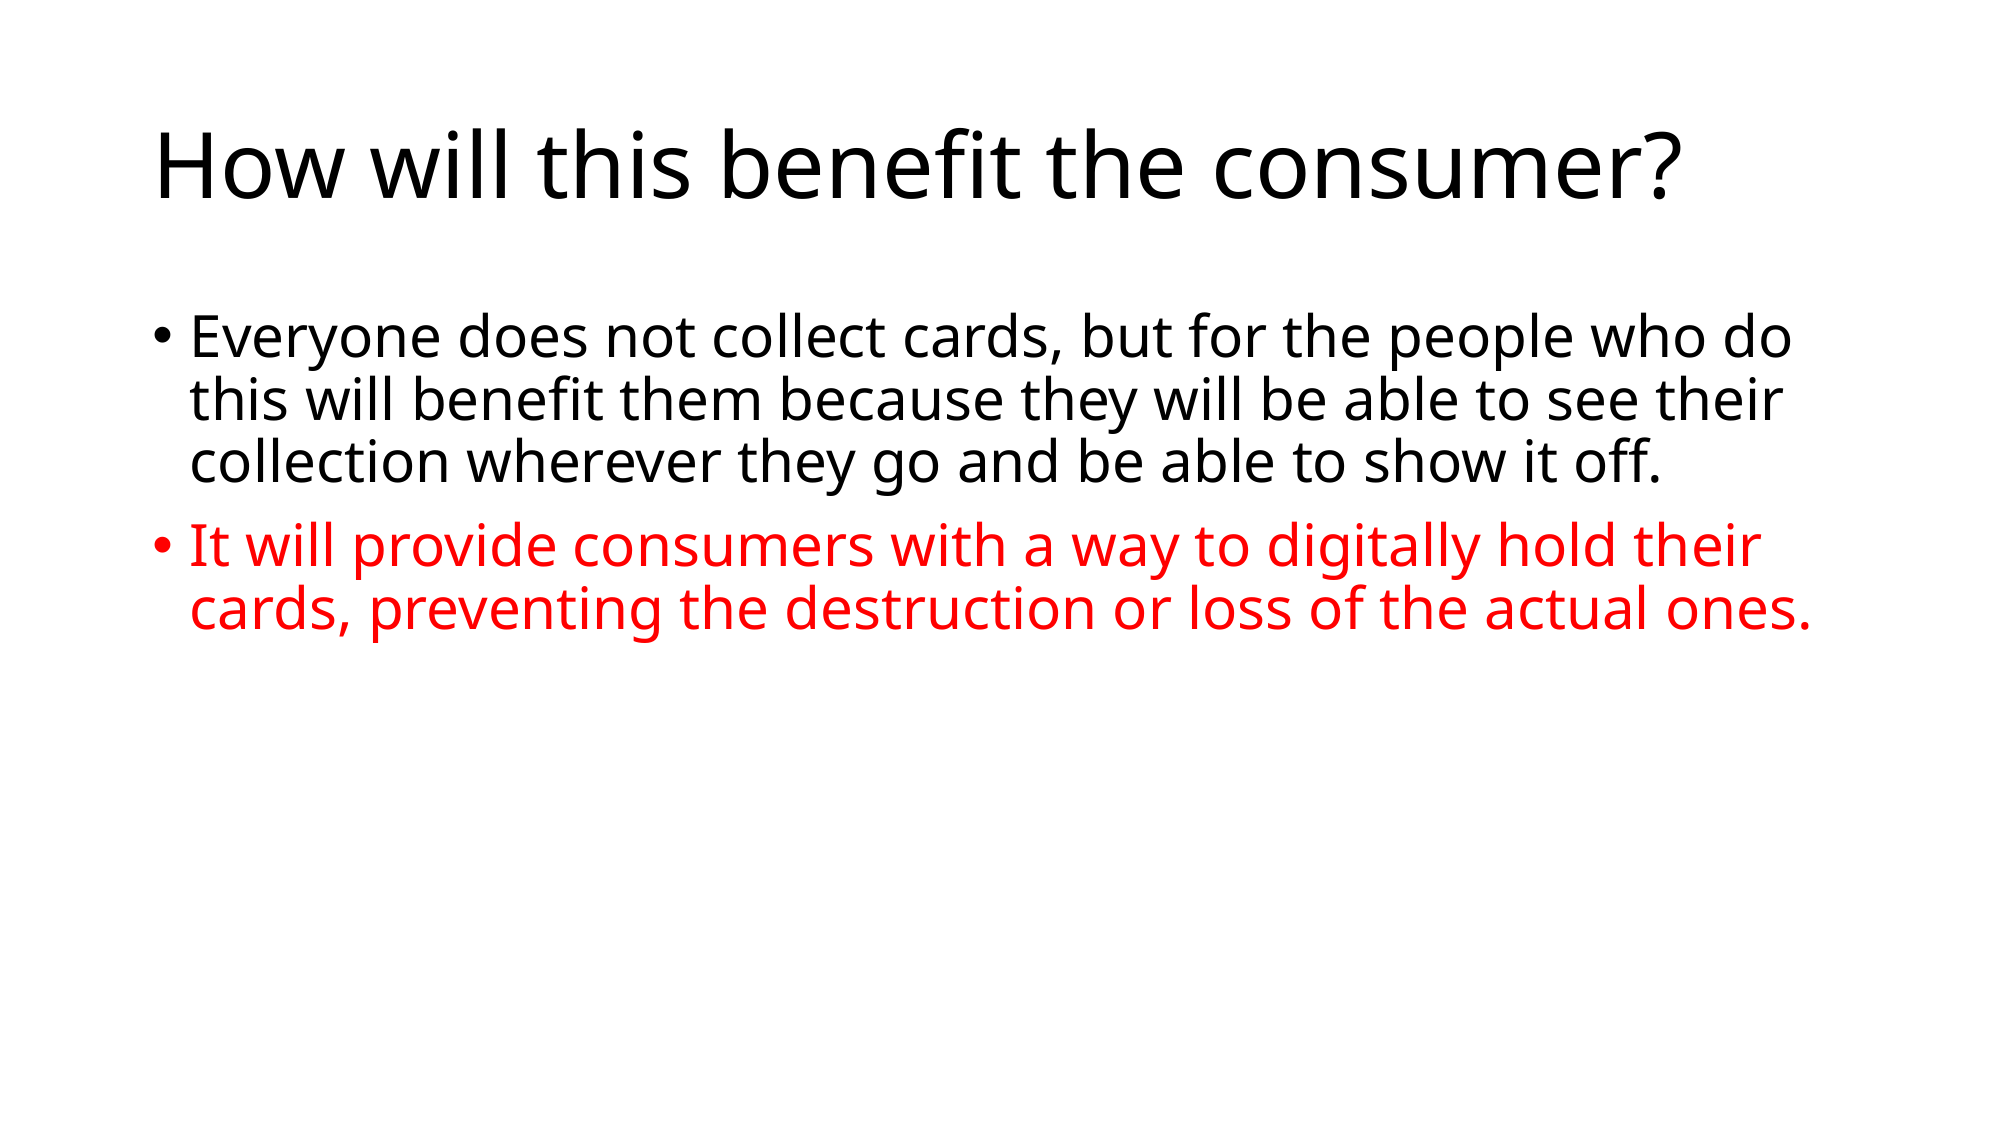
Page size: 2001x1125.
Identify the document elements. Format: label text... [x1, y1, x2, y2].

list Everyone does not collect cards, but for the people who do this will benefit them because they will be able to see their collection wherever they go and be able to show it off. It will provide consumers with a way to digitally hold their cards, preventing the destruction or loss of the actual ones. [137, 299, 1863, 1014]
title How will this benefit the consumer? [137, 59, 1863, 278]
